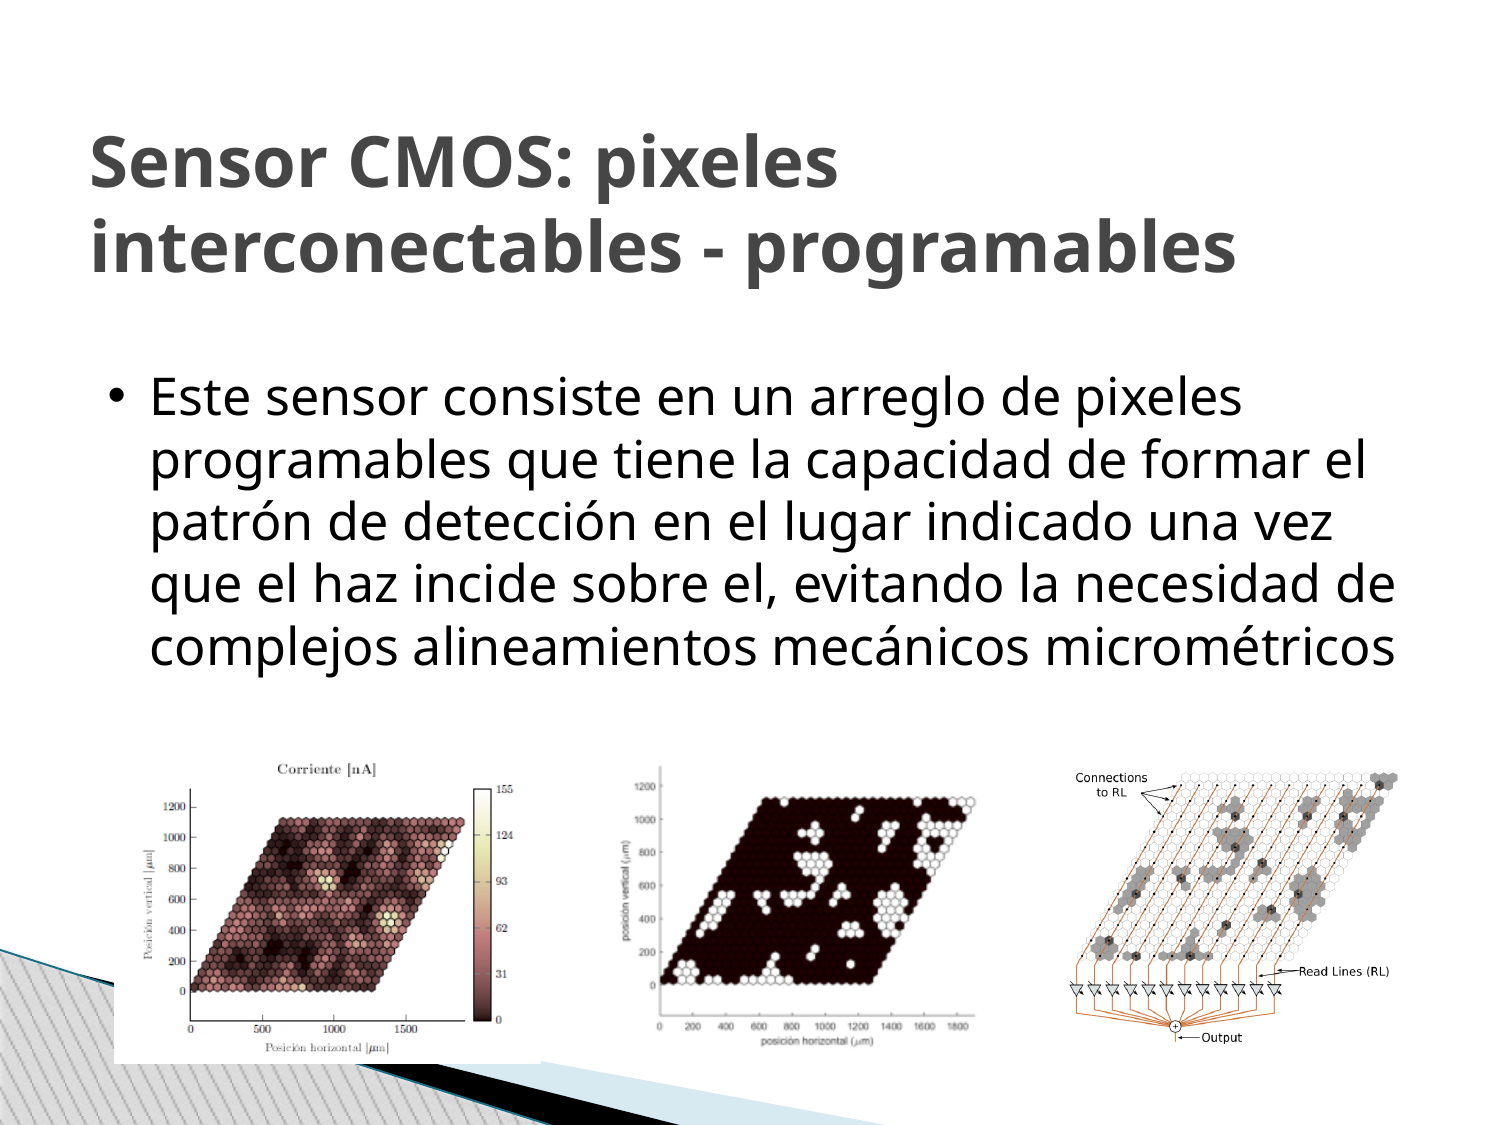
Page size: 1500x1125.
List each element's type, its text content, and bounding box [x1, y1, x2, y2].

picture [1046, 765, 1408, 1052]
title Sensor CMOS: pixeles interconectables - programables [75, 107, 1425, 295]
list Este sensor consiste en un arreglo de pixeles programables que tiene la capacidad de formar el patrón de detección en el lugar indicado una vez que el haz incide sobre el, evitando la necesidad de complejos alineamientos mecánicos micrométricos [75, 295, 1425, 1023]
picture [590, 752, 1008, 1065]
picture [114, 753, 542, 1065]
